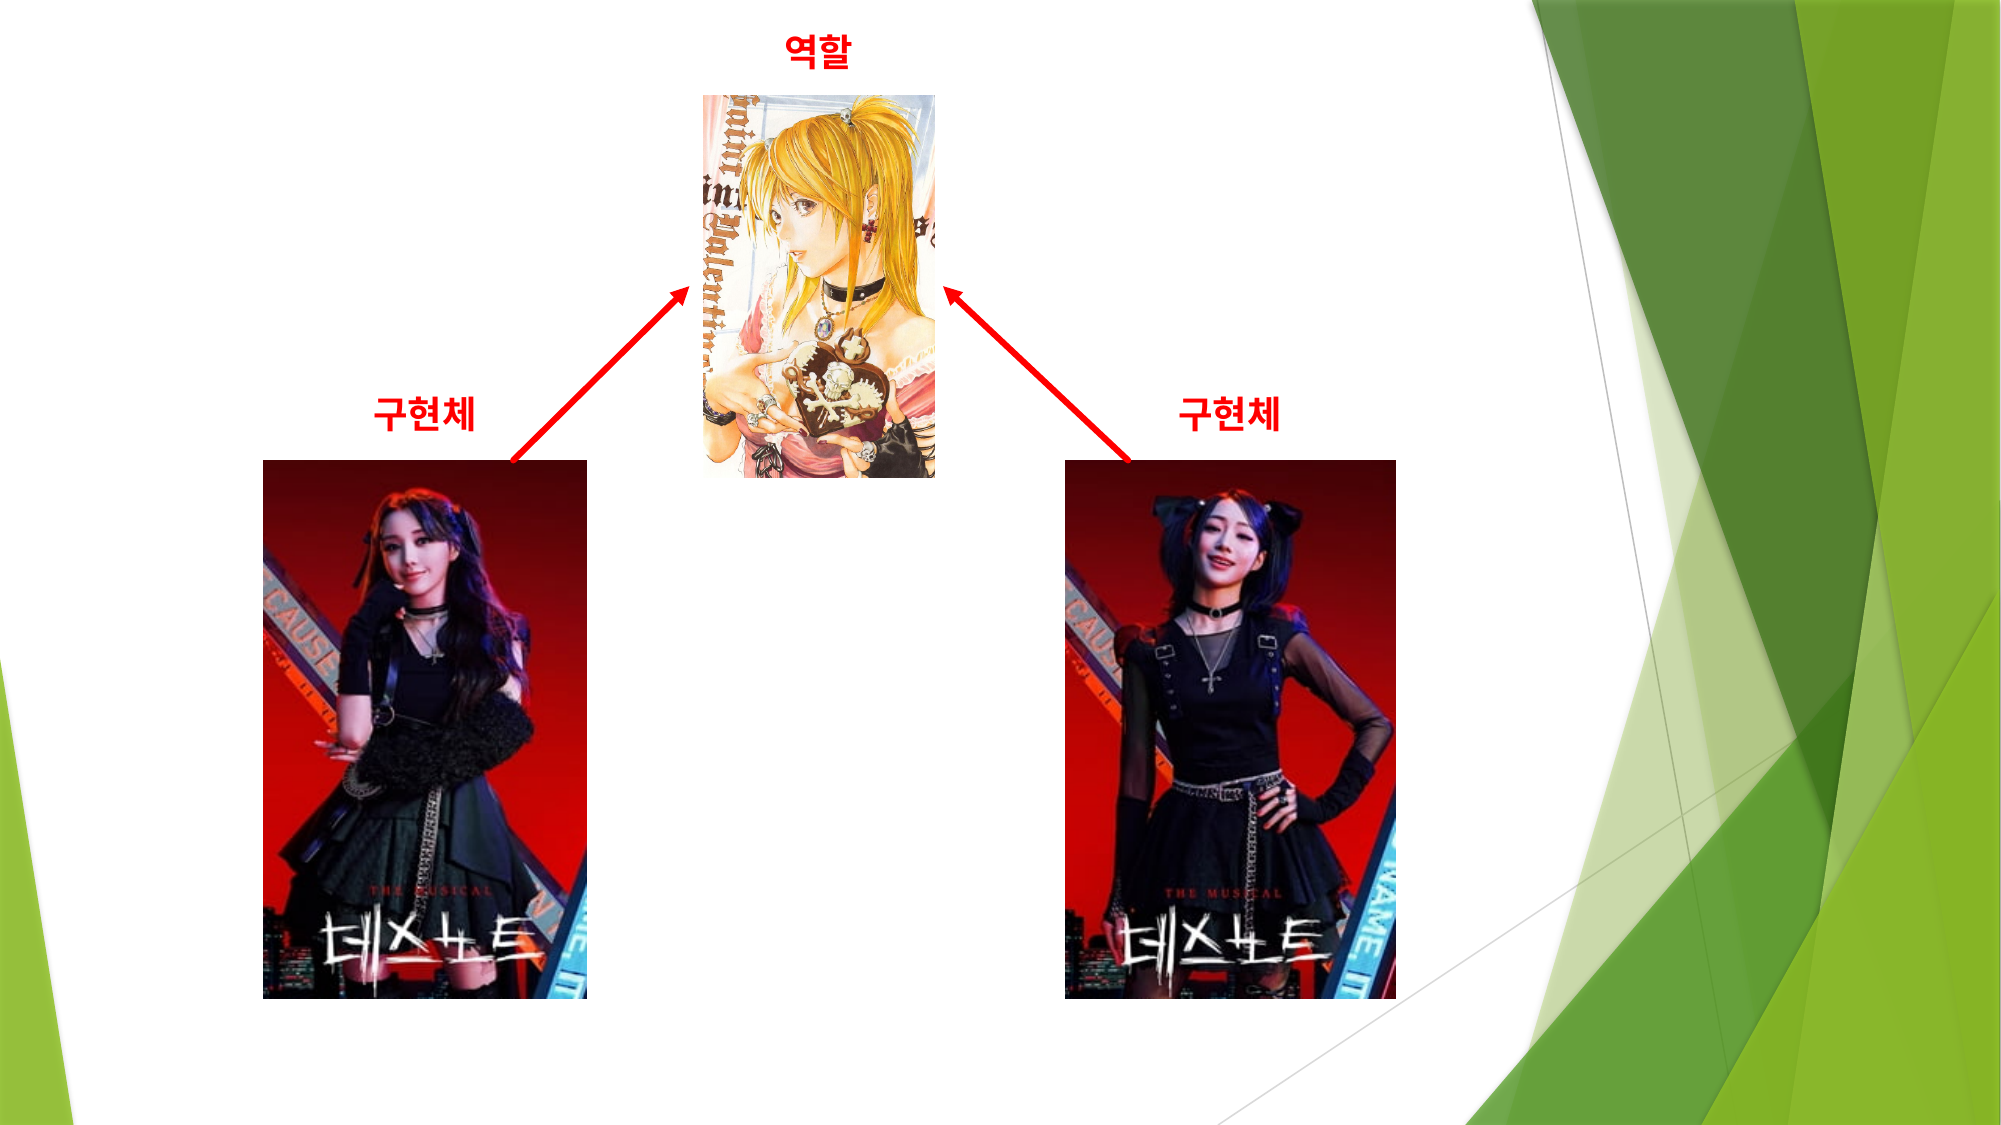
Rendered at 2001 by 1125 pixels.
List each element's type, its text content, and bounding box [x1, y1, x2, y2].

text_box 구현체 [1163, 383, 1298, 443]
picture [262, 459, 588, 1000]
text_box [512, 285, 690, 461]
picture [1064, 459, 1397, 1000]
text_box 구현체 [358, 383, 492, 443]
picture [703, 94, 935, 478]
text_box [942, 285, 1129, 461]
text_box 역할 [769, 21, 869, 82]
